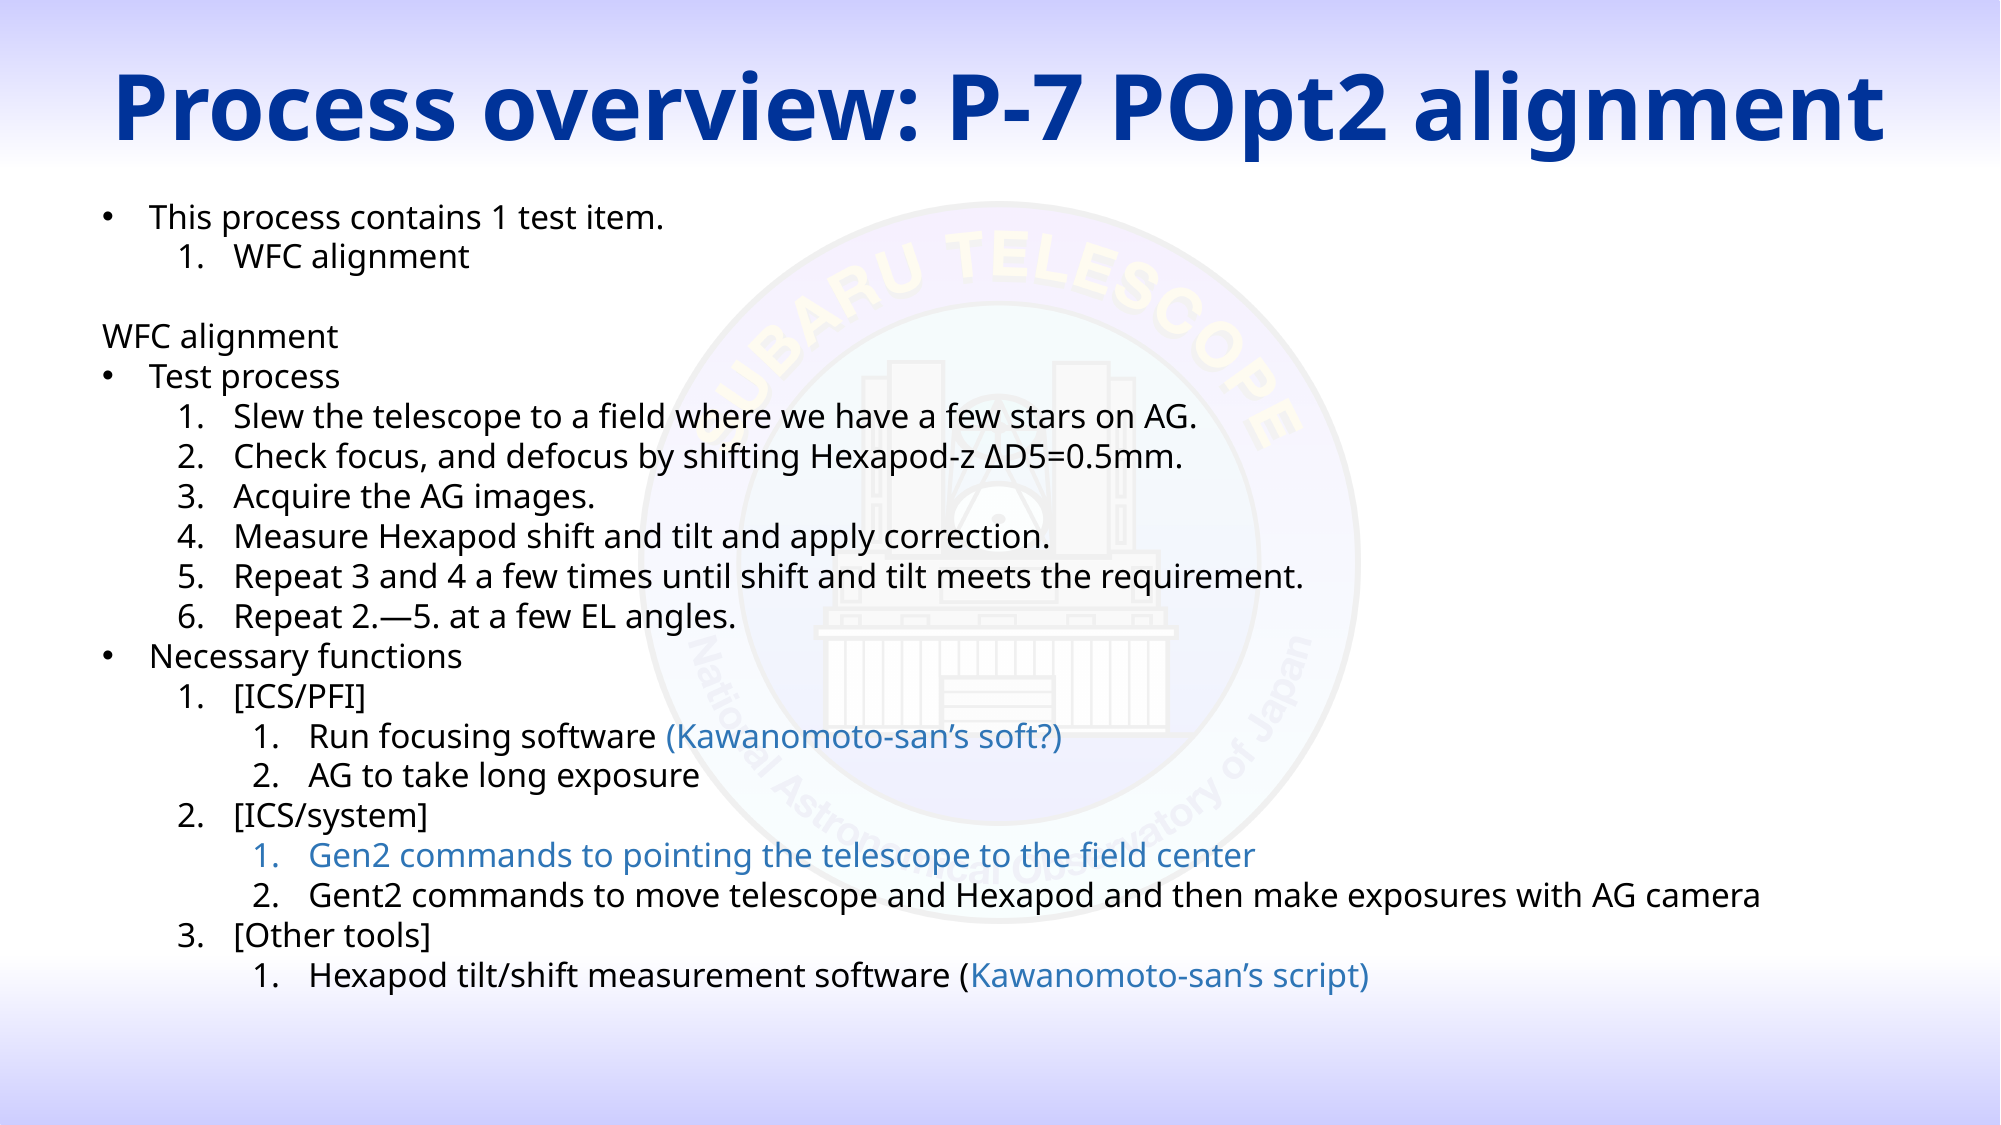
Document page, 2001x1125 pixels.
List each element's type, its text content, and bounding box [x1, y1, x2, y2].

title Process overview: P-7 POpt2 alignment [0, 2, 2000, 220]
text_box This process contains 1 test item. WFC alignment WFC alignment Test process Slew the telescope to a field where we have a few stars on AG. Check focus, and defocus by shifting Hexapod-z ΔD5=0.5mm. Acquire the AG images. Measure Hexapod shift and tilt and apply correction. Repeat 3 and 4 a few times until shift and tilt meets the requirement. Repeat 2.—5. at a few EL angles. Necessary functions [ICS/PFI] Run focusing software (Kawanomoto-san’s soft?) AG to take long exposure [ICS/system] Gen2 commands to pointing the telescope to the field center Gent2 commands to move telescope and Hexapod and then make exposures with AG camera [Other tools] Hexapod tilt/shift measurement software (Kawanomoto-san’s script) [87, 188, 1912, 1002]
